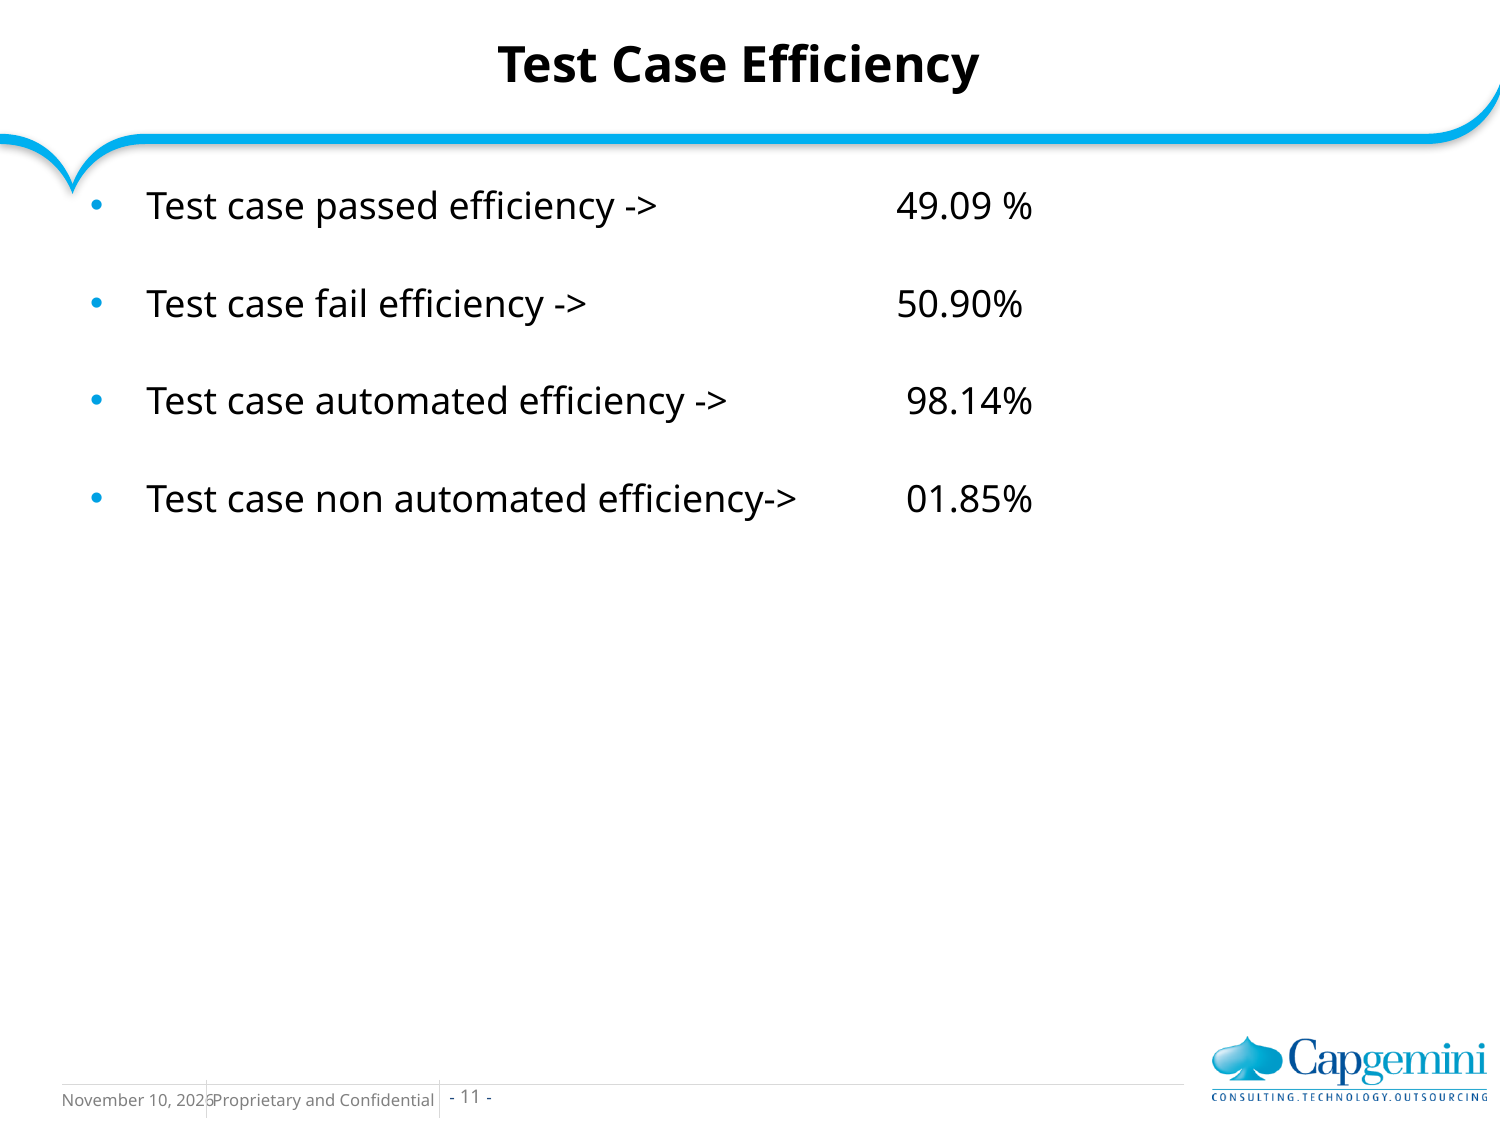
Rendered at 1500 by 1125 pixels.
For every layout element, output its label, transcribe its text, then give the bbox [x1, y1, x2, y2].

picture [1212, 1036, 1487, 1101]
text_box Test Case Efficiency [87, 24, 1403, 100]
list Test case passed efficiency -> 49.09 % Test case fail efficiency -> 50.90% Test case automated efficiency -> 98.14% Test case non automated efficiency-> 01.85% [75, 174, 1425, 1005]
